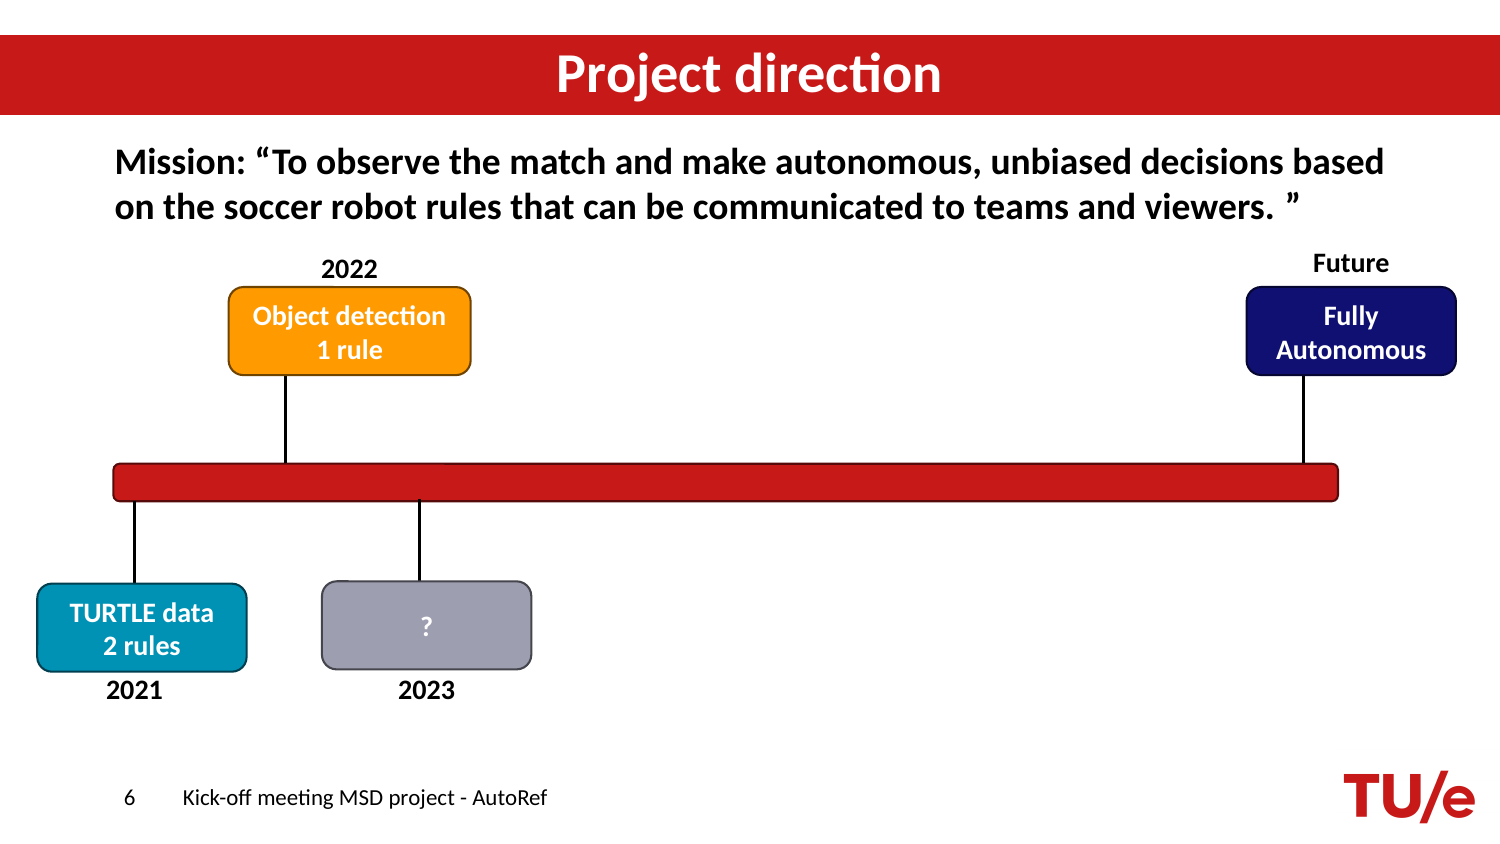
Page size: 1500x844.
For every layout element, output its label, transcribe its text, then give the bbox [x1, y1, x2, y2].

text_box 2022 [306, 242, 394, 292]
text_box Mission: “To observe the match and make autonomous, unbiased decisions based on the soccer robot rules that can be communicated to teams and viewers. ” [99, 129, 1421, 235]
picture [1339, 749, 1500, 844]
text_box 2023 [383, 664, 470, 713]
text_box ? [320, 580, 533, 671]
slide_number 6 [0, 749, 183, 844]
text_box [0, 35, 1500, 47]
text_box Object detection 1 rule [227, 285, 472, 377]
title Project direction [0, 47, 1500, 119]
text_box Fully Autonomous [1245, 285, 1457, 377]
text_box Future [1298, 237, 1405, 286]
footer Kick-off meeting MSD project - AutoRef [183, 749, 1339, 844]
text_box [112, 462, 1340, 503]
text_box 2021 [91, 664, 179, 714]
text_box TURTLE data 2 rules [36, 582, 248, 673]
